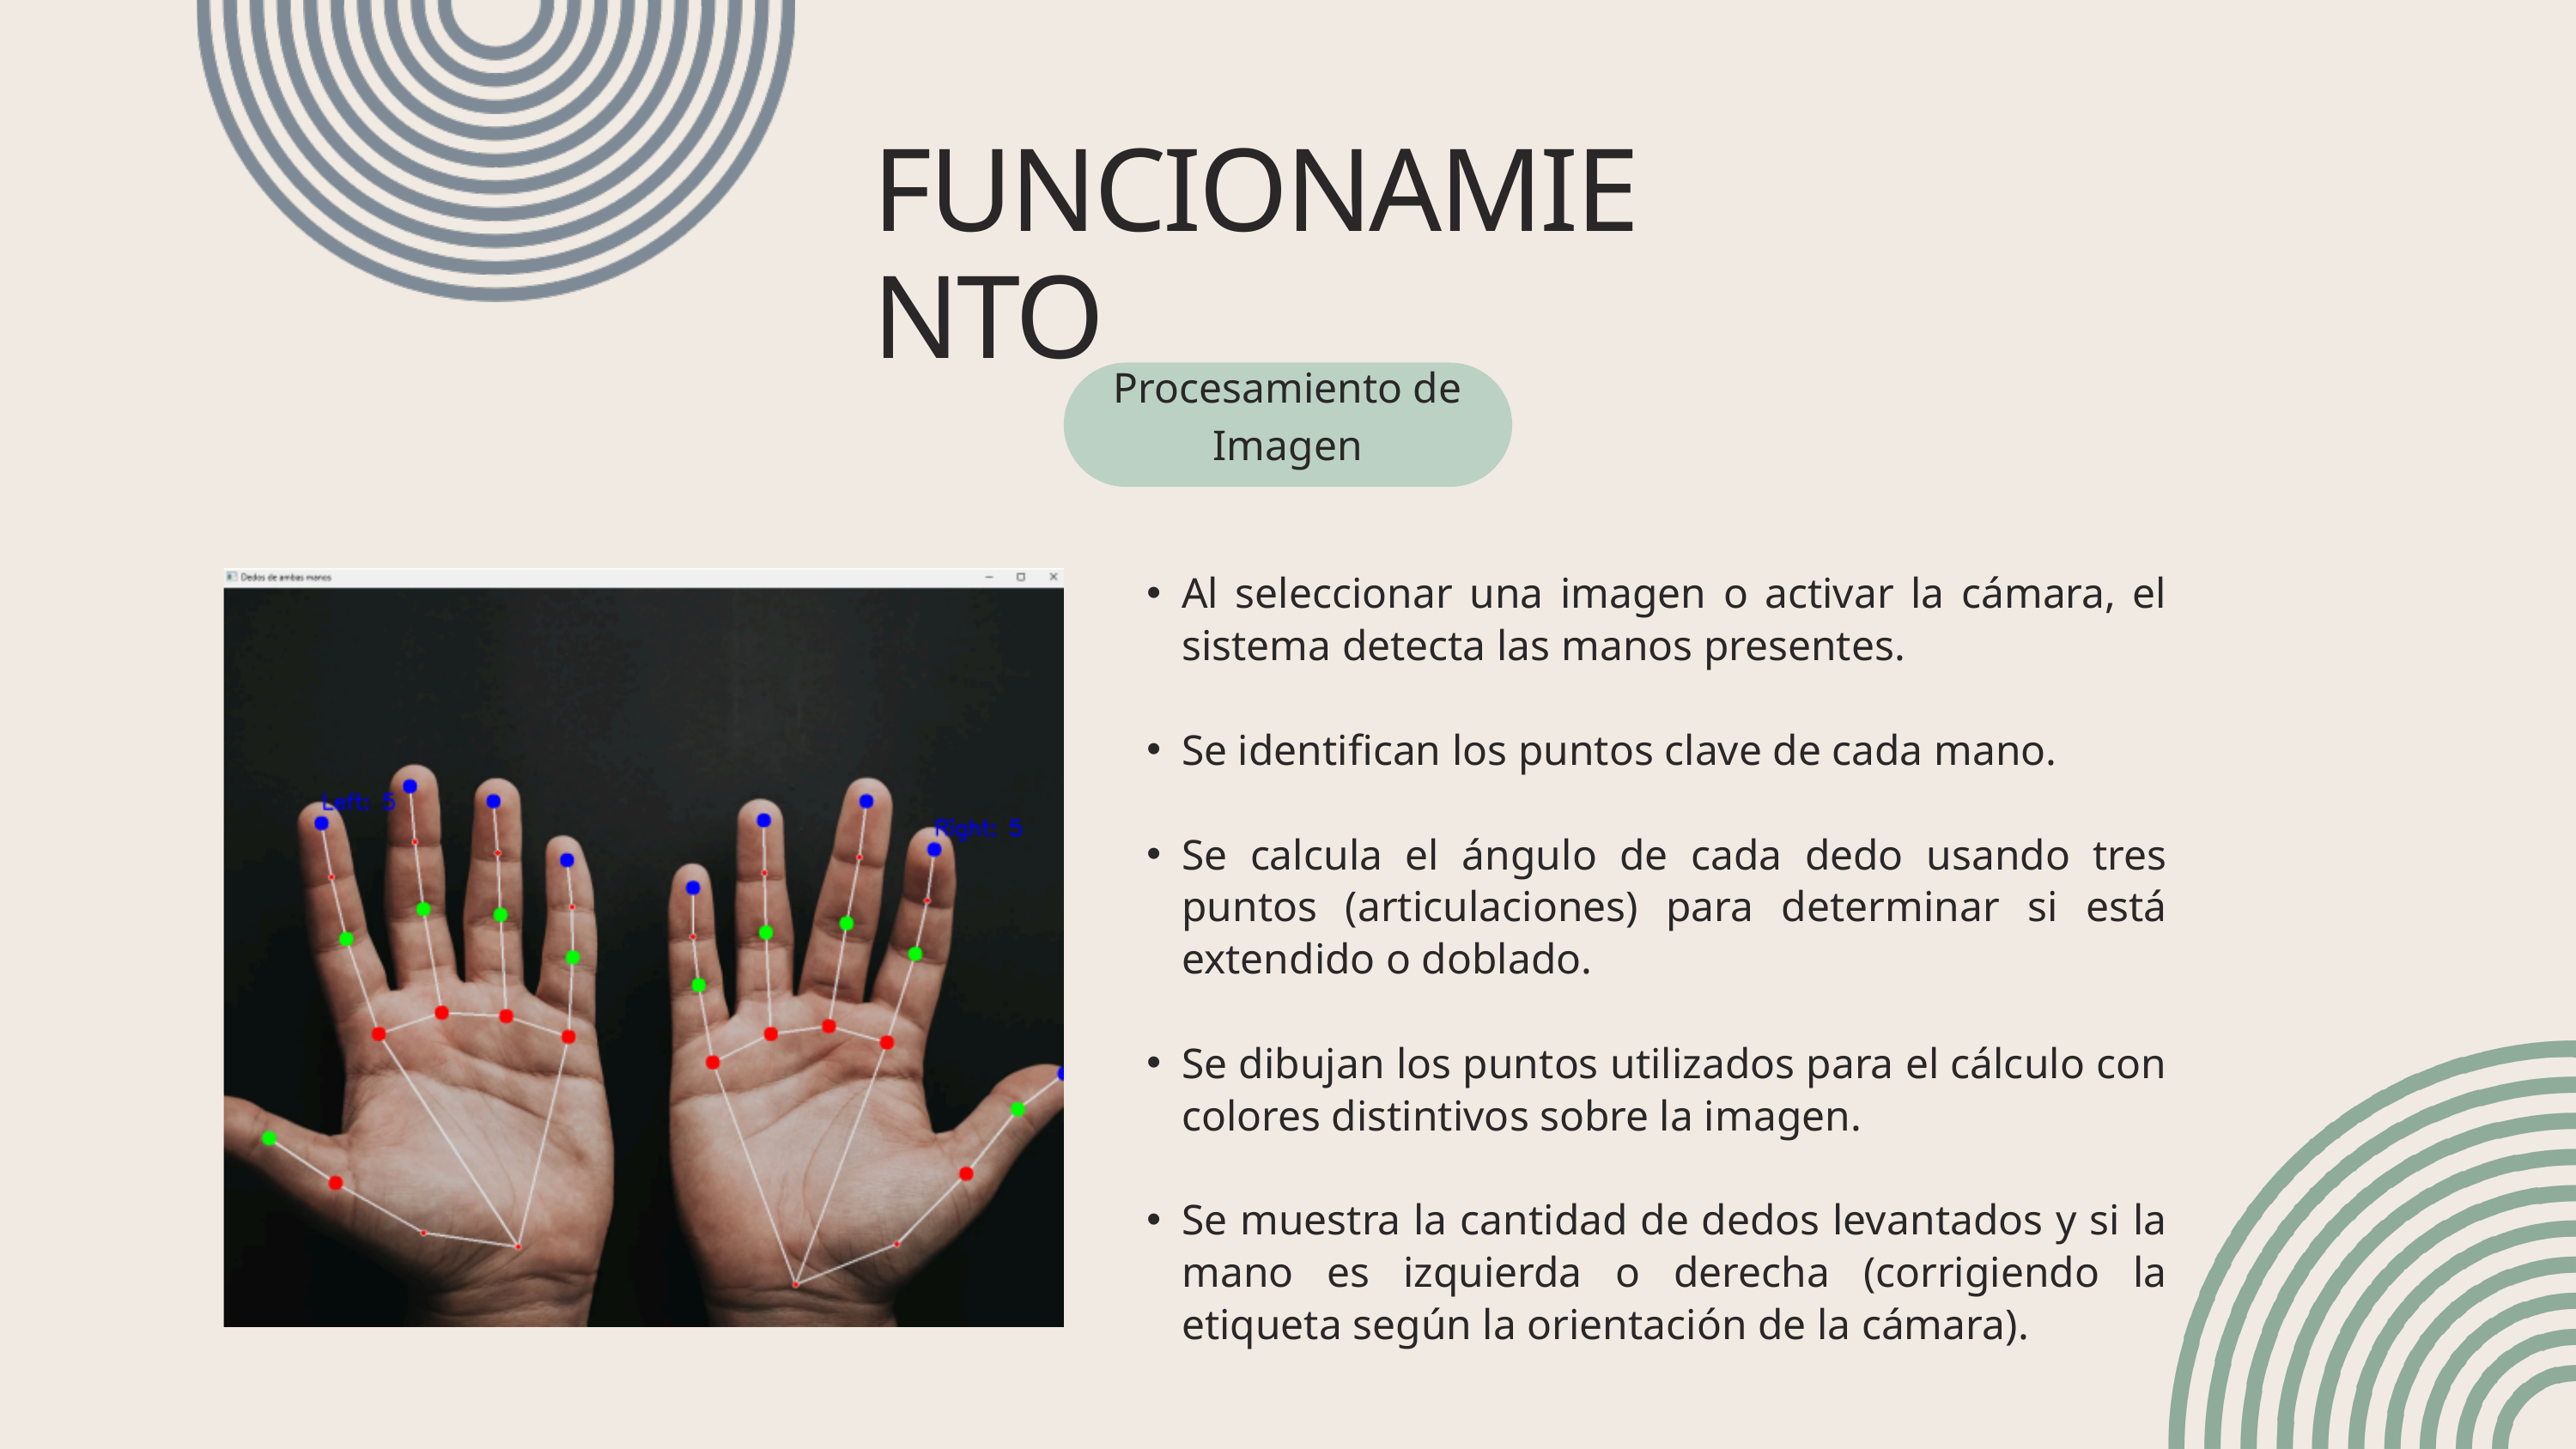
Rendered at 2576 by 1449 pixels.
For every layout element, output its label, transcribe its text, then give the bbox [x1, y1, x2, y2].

text_box [2168, 1040, 2576, 1449]
text_box Al seleccionar una imagen o activar la cámara, el sistema detecta las manos presentes. Se identifican los puntos clave de cada mano. Se calcula el ángulo de cada dedo usando tres puntos (articulaciones) para determinar si está extendido o doblado. Se dibujan los puntos utilizados para el cálculo con colores distintivos sobre la imagen. Se muestra la cantidad de dedos levantados y si la mano es izquierda o derecha (corrigiendo la etiqueta según la orientación de la cámara). [1111, 564, 2169, 1349]
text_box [1063, 362, 1513, 488]
text_box [223, 568, 1064, 1327]
text_box FUNCIONAMIENTO [872, 127, 1704, 382]
text_box [197, 0, 795, 302]
